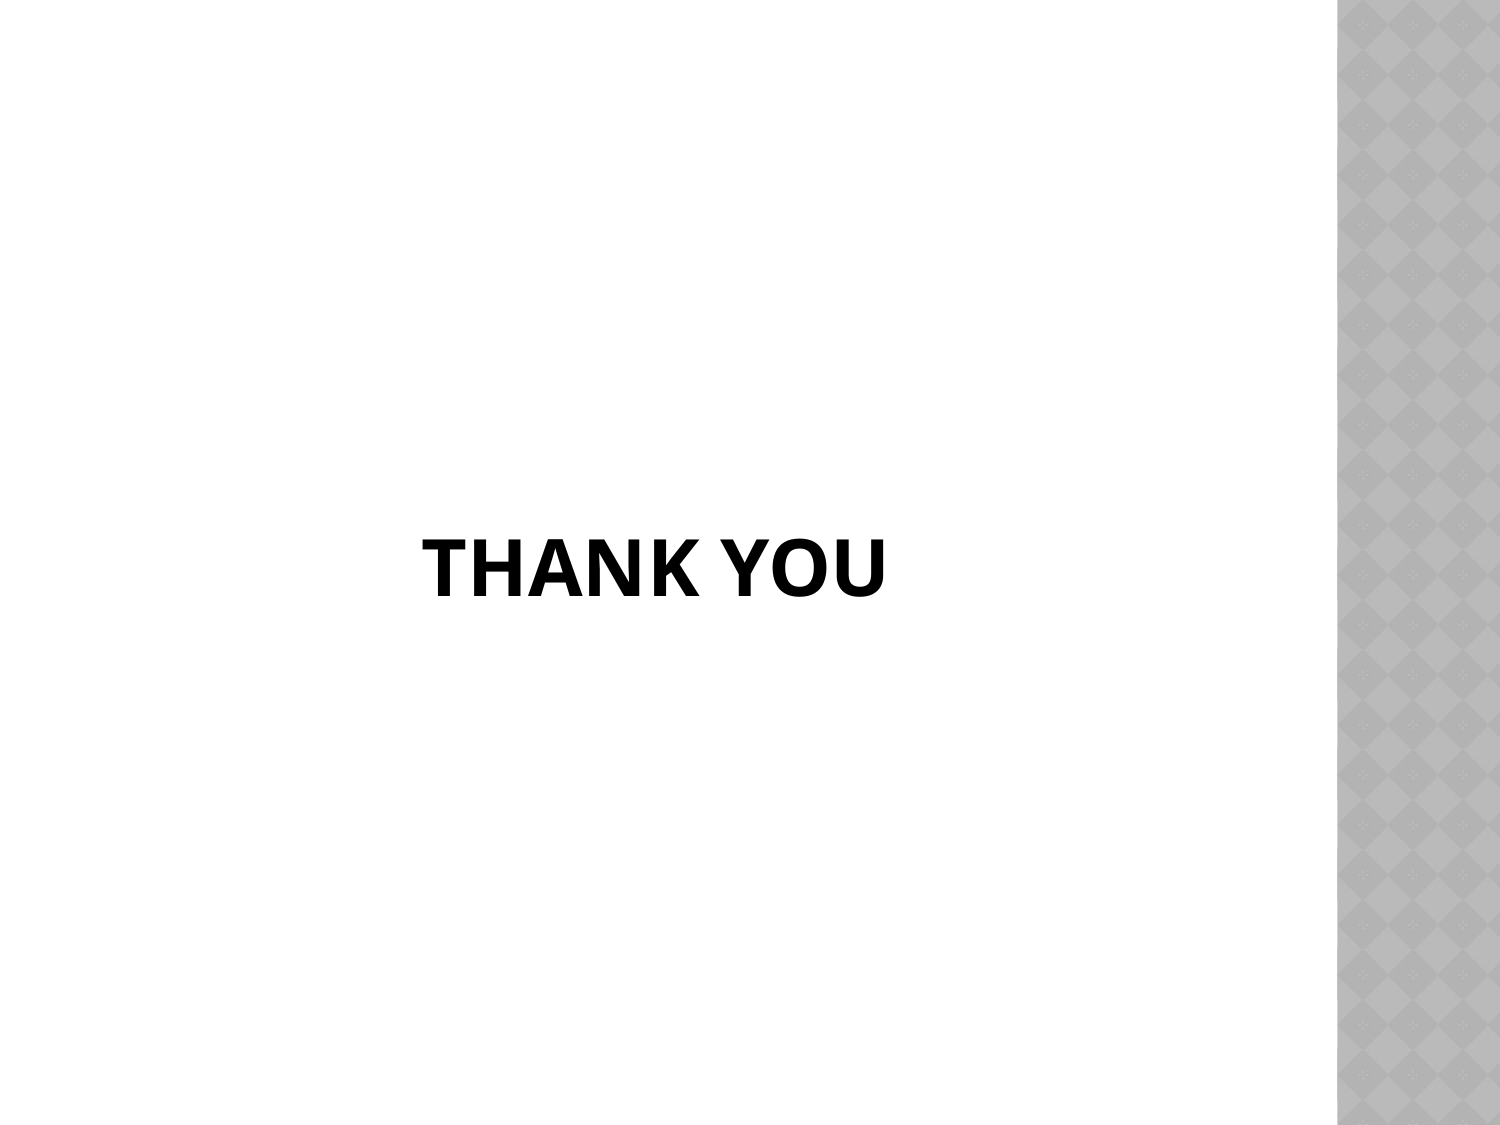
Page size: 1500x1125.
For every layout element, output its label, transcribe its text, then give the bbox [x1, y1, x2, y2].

title Thank you [62, 425, 1250, 613]
